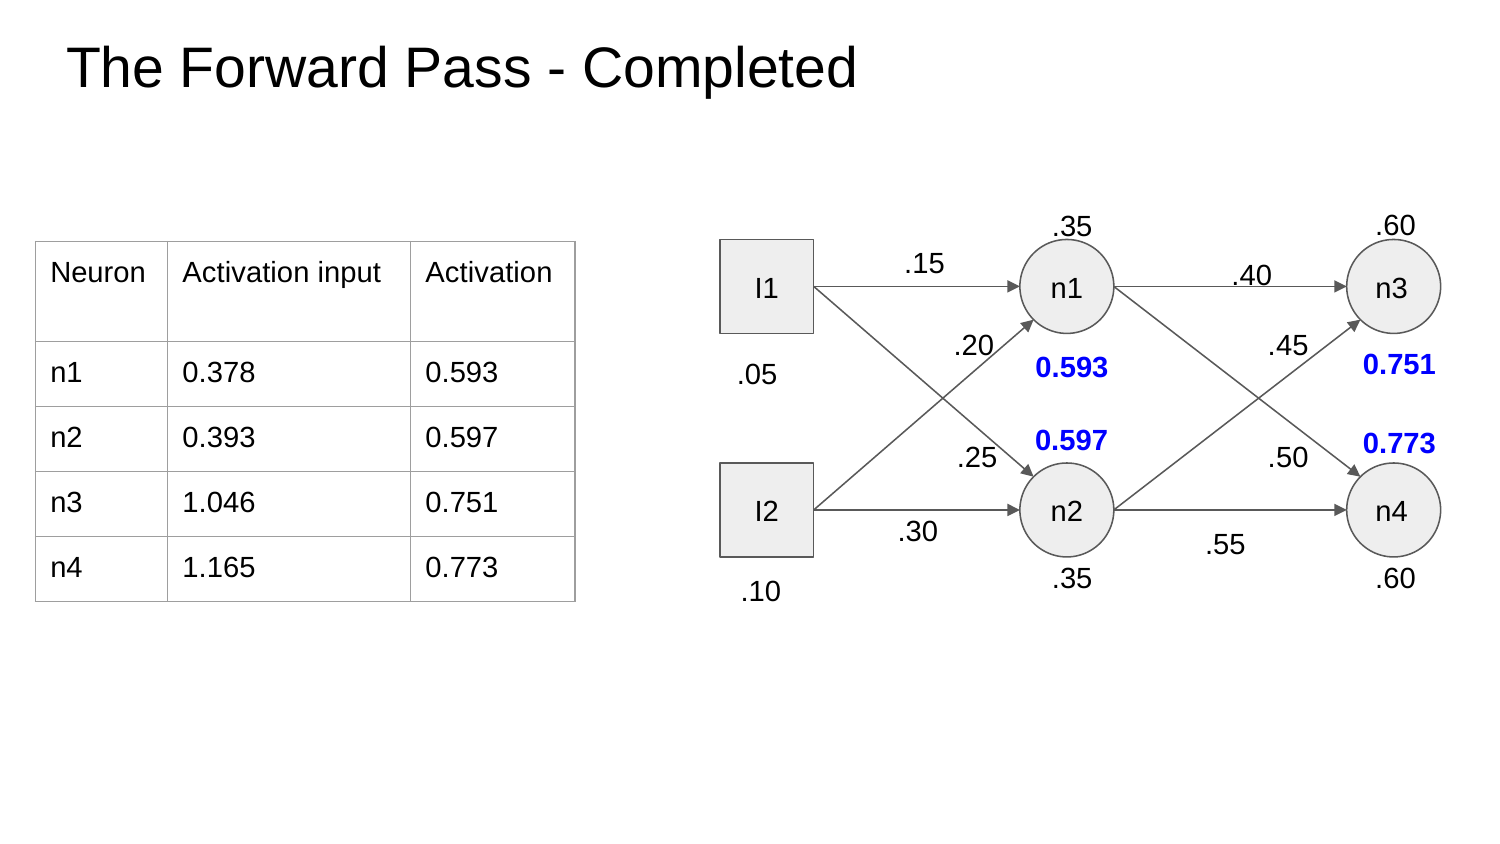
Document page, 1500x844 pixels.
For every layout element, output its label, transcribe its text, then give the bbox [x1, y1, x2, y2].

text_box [1113, 484, 1361, 511]
title The Forward Pass - Completed [51, 21, 1449, 116]
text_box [813, 484, 1034, 511]
text_box n3 [1346, 240, 1441, 330]
table_cell 0.393 [168, 407, 410, 471]
text_box 0.773 [1366, 409, 1459, 475]
text_box .05 [721, 340, 804, 386]
table_cell 1.046 [168, 472, 410, 536]
table_cell n2 [36, 407, 167, 471]
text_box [1113, 286, 1361, 477]
text_box .10 [725, 556, 808, 602]
text_box .35 [1036, 544, 1137, 594]
text_box .15 [889, 229, 984, 283]
table_cell 0.773 [411, 537, 574, 601]
text_box 0.597 [1039, 406, 1107, 471]
table_cell 0.593 [411, 342, 574, 406]
table_cell 1.165 [168, 537, 410, 601]
table_cell 0.597 [411, 407, 574, 471]
table_header Activation input [168, 242, 410, 341]
table_header Activation [411, 242, 574, 341]
table_cell n3 [36, 472, 167, 536]
text_box n1 [1020, 242, 1114, 332]
text_box .40 [1216, 241, 1311, 283]
text_box I1 [719, 239, 814, 334]
text_box .60 [1360, 544, 1455, 594]
text_box .30 [882, 520, 977, 568]
table_cell 0.751 [411, 472, 574, 536]
text_box .35 [1036, 192, 1119, 242]
text_box 0.593 [1039, 332, 1107, 398]
text_box n4 [1347, 475, 1441, 544]
text_box n2 [1020, 471, 1113, 546]
table_cell 0.378 [168, 342, 410, 406]
text_box .60 [1360, 191, 1460, 240]
text_box I2 [719, 462, 814, 557]
text_box 0.751 [1366, 330, 1459, 396]
table_cell n1 [36, 342, 167, 406]
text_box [813, 286, 1034, 477]
text_box .55 [1190, 520, 1284, 555]
table_header Neuron [36, 242, 167, 341]
table_cell n4 [36, 537, 167, 601]
